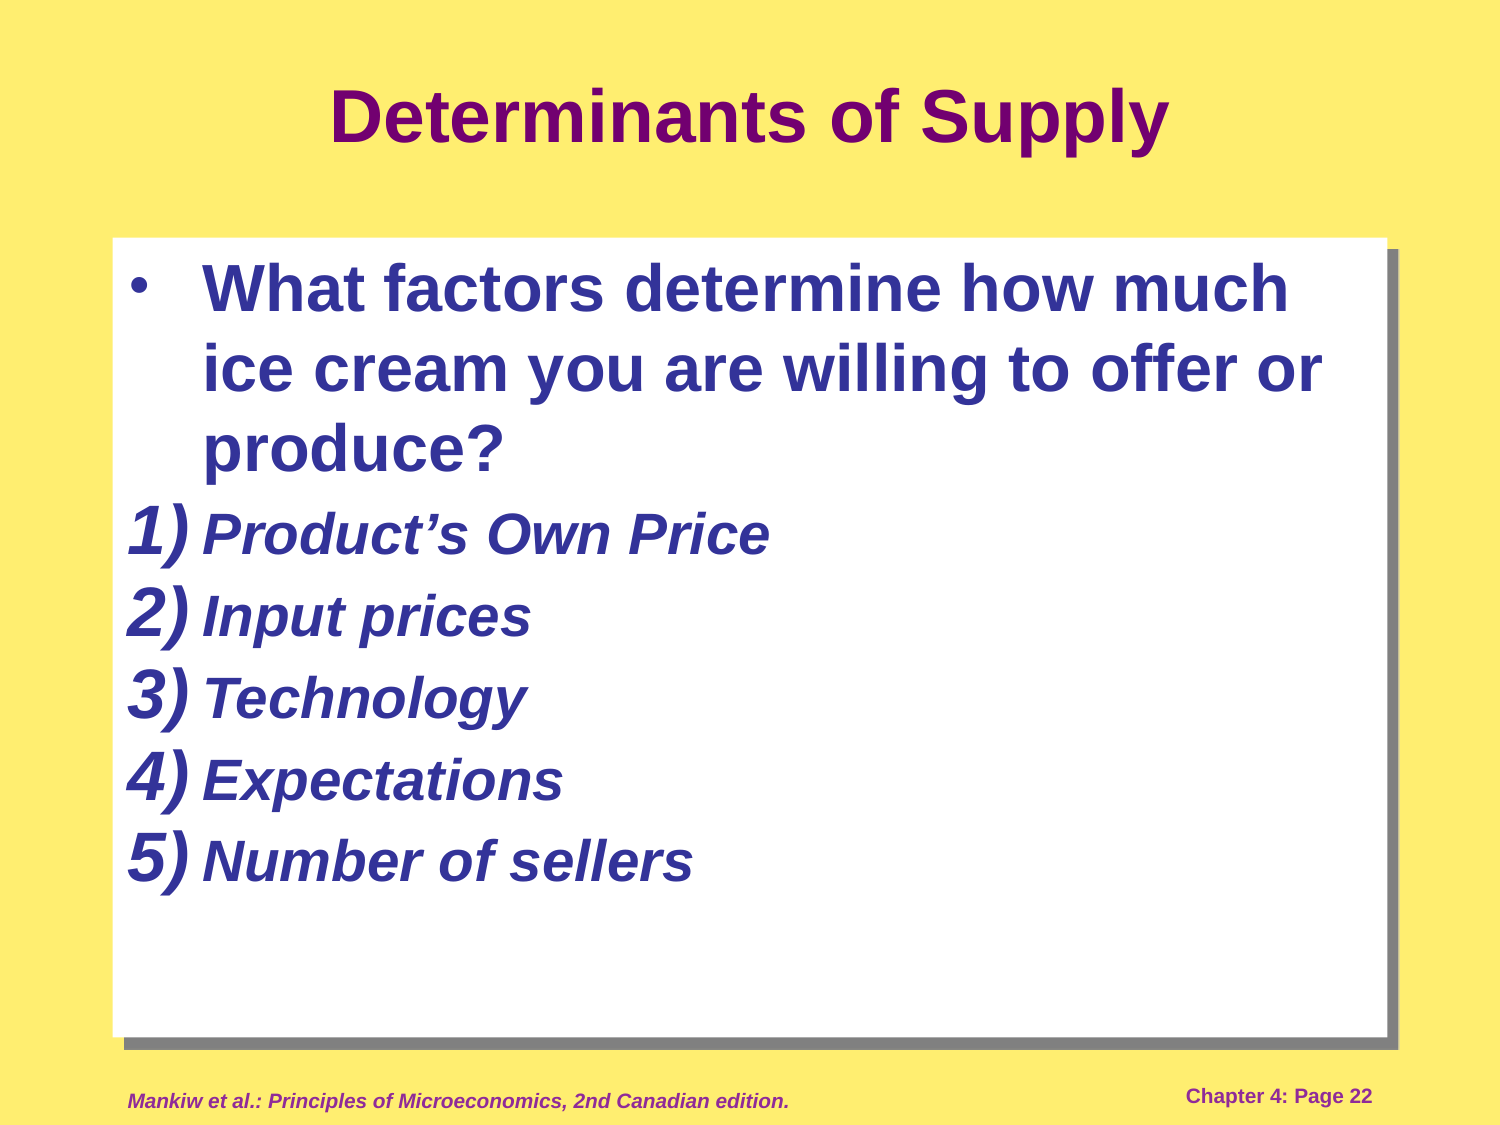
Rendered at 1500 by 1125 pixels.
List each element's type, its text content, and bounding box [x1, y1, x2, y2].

list What factors determine how much ice cream you are willing to offer or produce? Product’s Own Price Input prices Technology Expectations Number of sellers [112, 237, 1388, 1038]
footer Mankiw et al.: Principles of Microeconomics, 2nd Canadian edition. [112, 1074, 1001, 1125]
slide_number Chapter 4: Page 22 [1074, 1074, 1388, 1113]
title Determinants of Supply [112, 62, 1388, 163]
